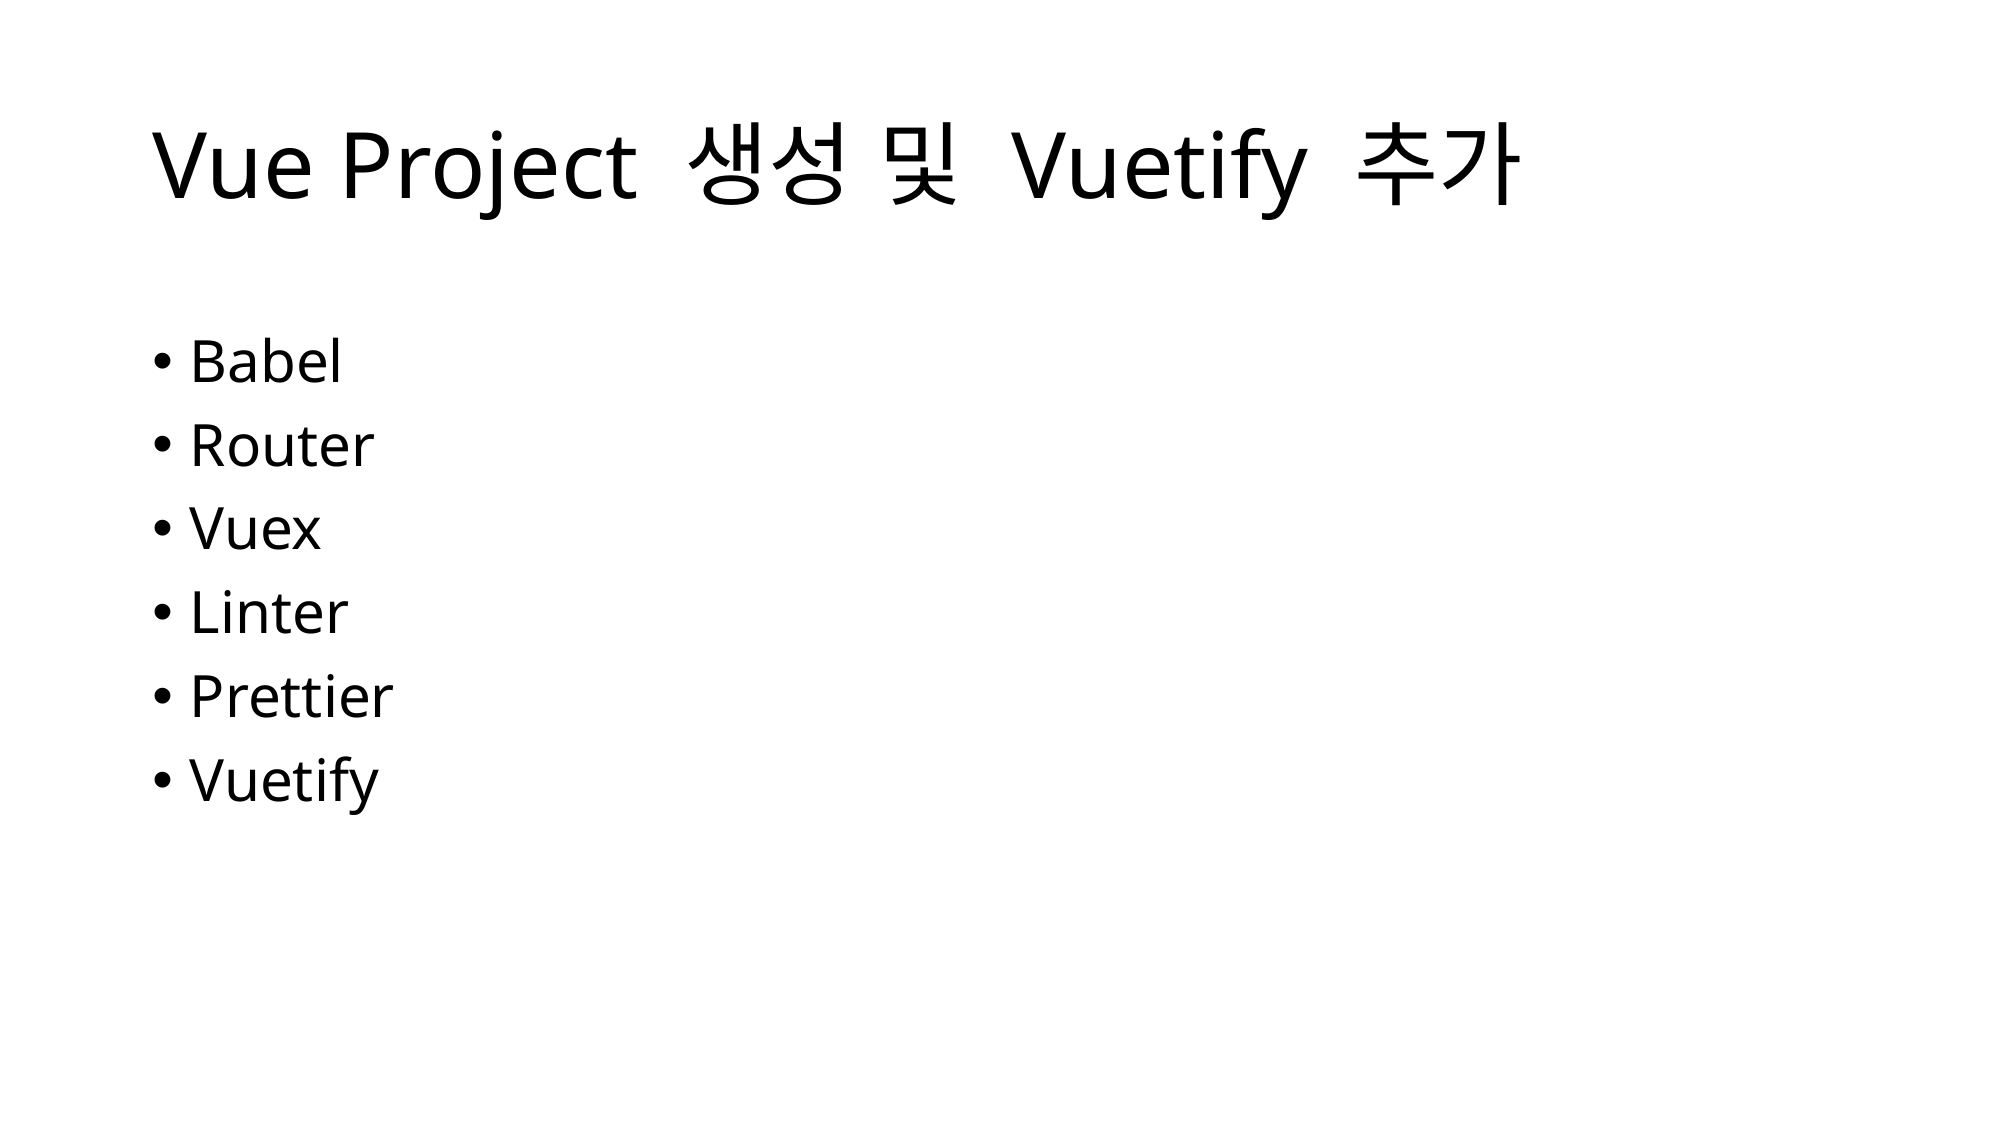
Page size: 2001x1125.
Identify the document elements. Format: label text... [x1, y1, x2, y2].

title Vue Project 생성 및 Vuetify 추가 [137, 59, 1863, 278]
list Babel Router Vuex Linter Prettier Vuetify [137, 324, 1863, 1039]
